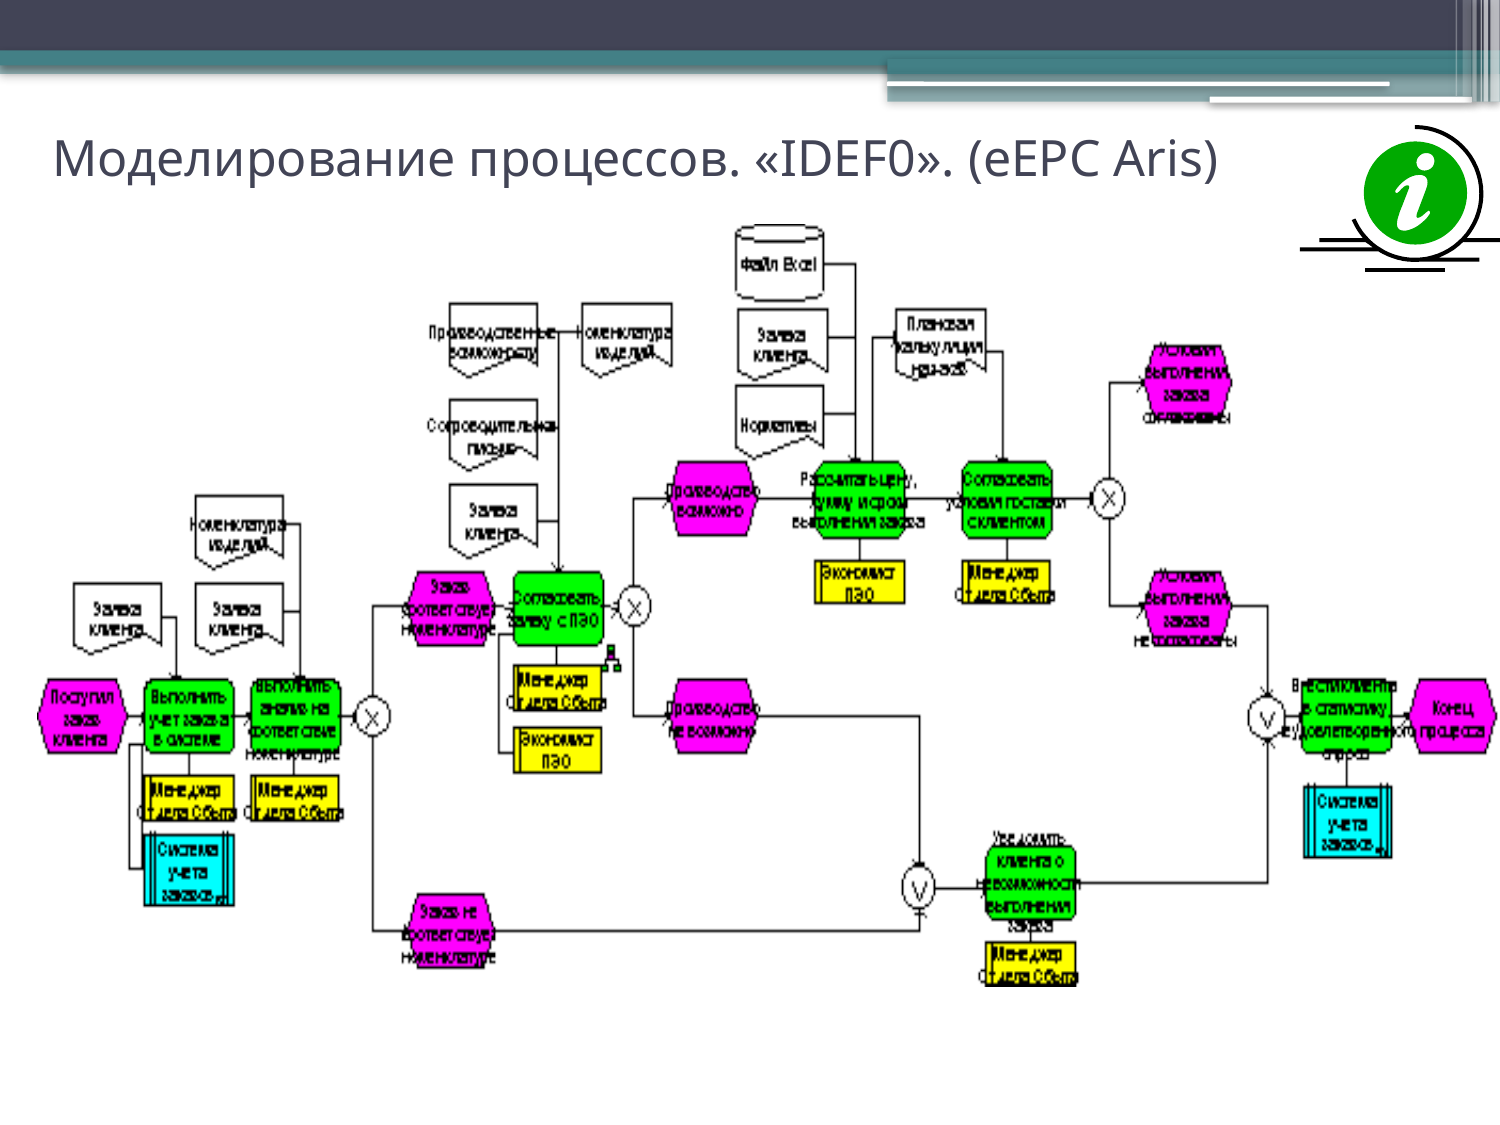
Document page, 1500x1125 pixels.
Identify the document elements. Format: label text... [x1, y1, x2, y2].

title Моделирование процессов. «IDEF0». (eEPC Aris) [37, 112, 1425, 200]
picture [37, 124, 1500, 987]
